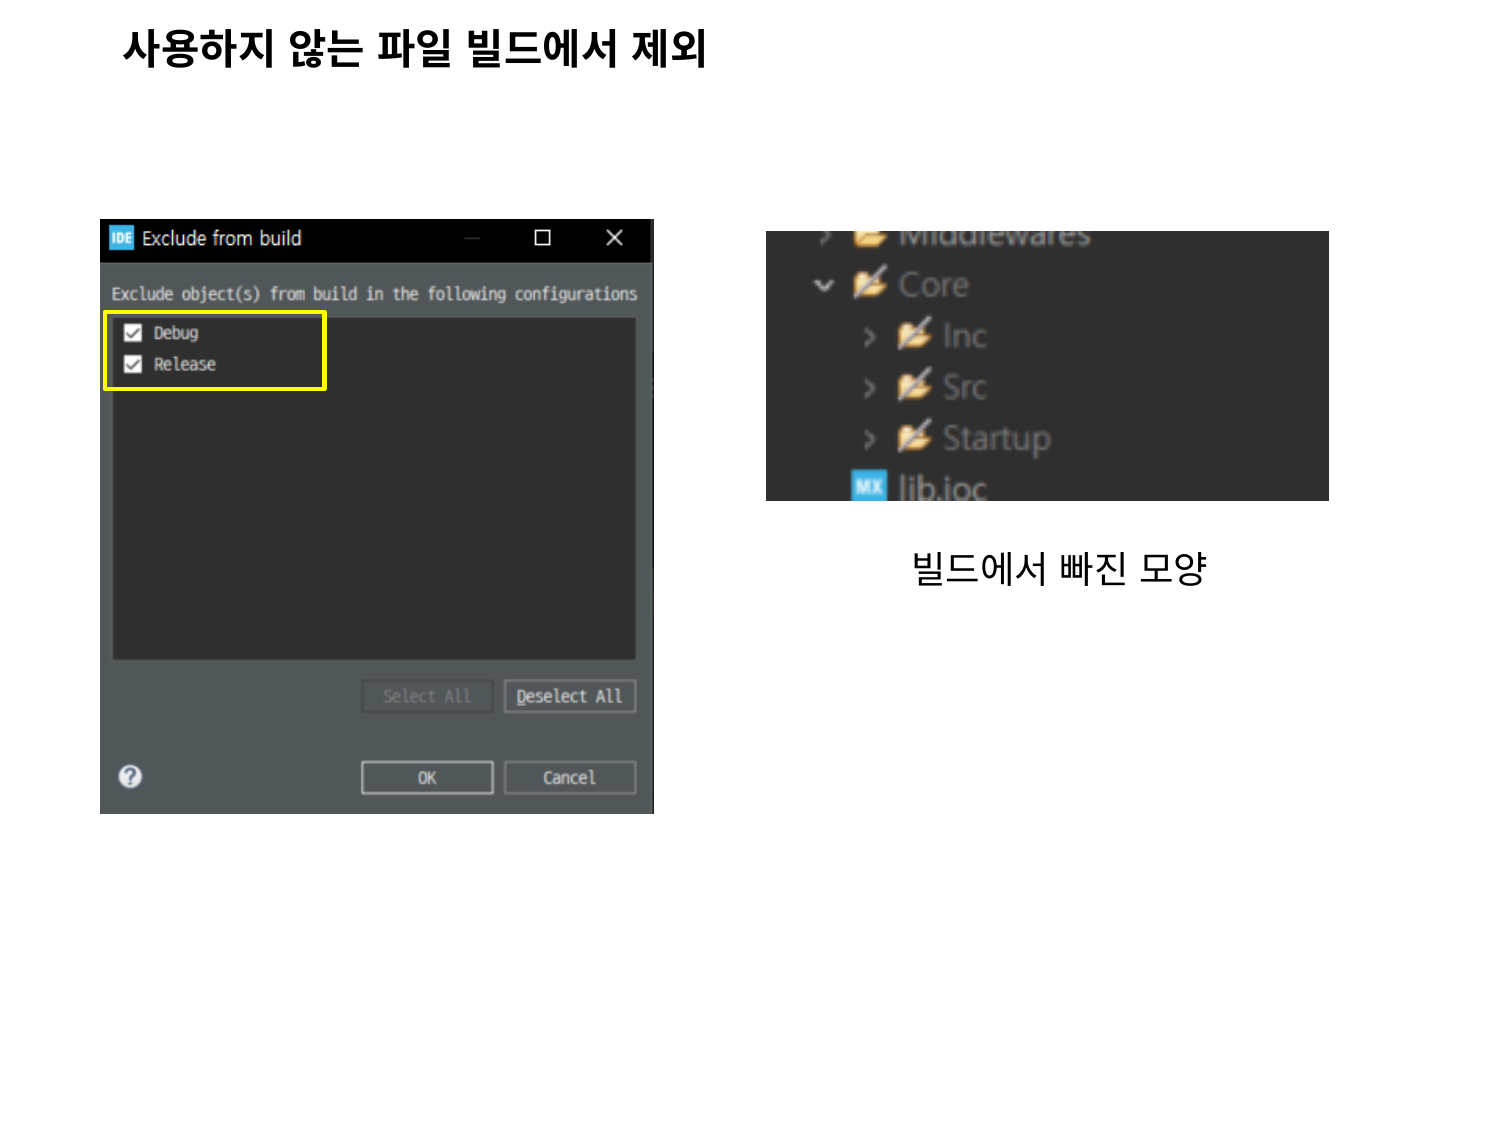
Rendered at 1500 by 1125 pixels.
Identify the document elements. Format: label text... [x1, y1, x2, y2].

picture [100, 219, 654, 814]
text_box 사용하지 않는 파일 빌드에서 제외 [107, 15, 724, 81]
picture [766, 231, 1330, 501]
text_box 빌드에서 빠진 모양 [896, 538, 1224, 599]
